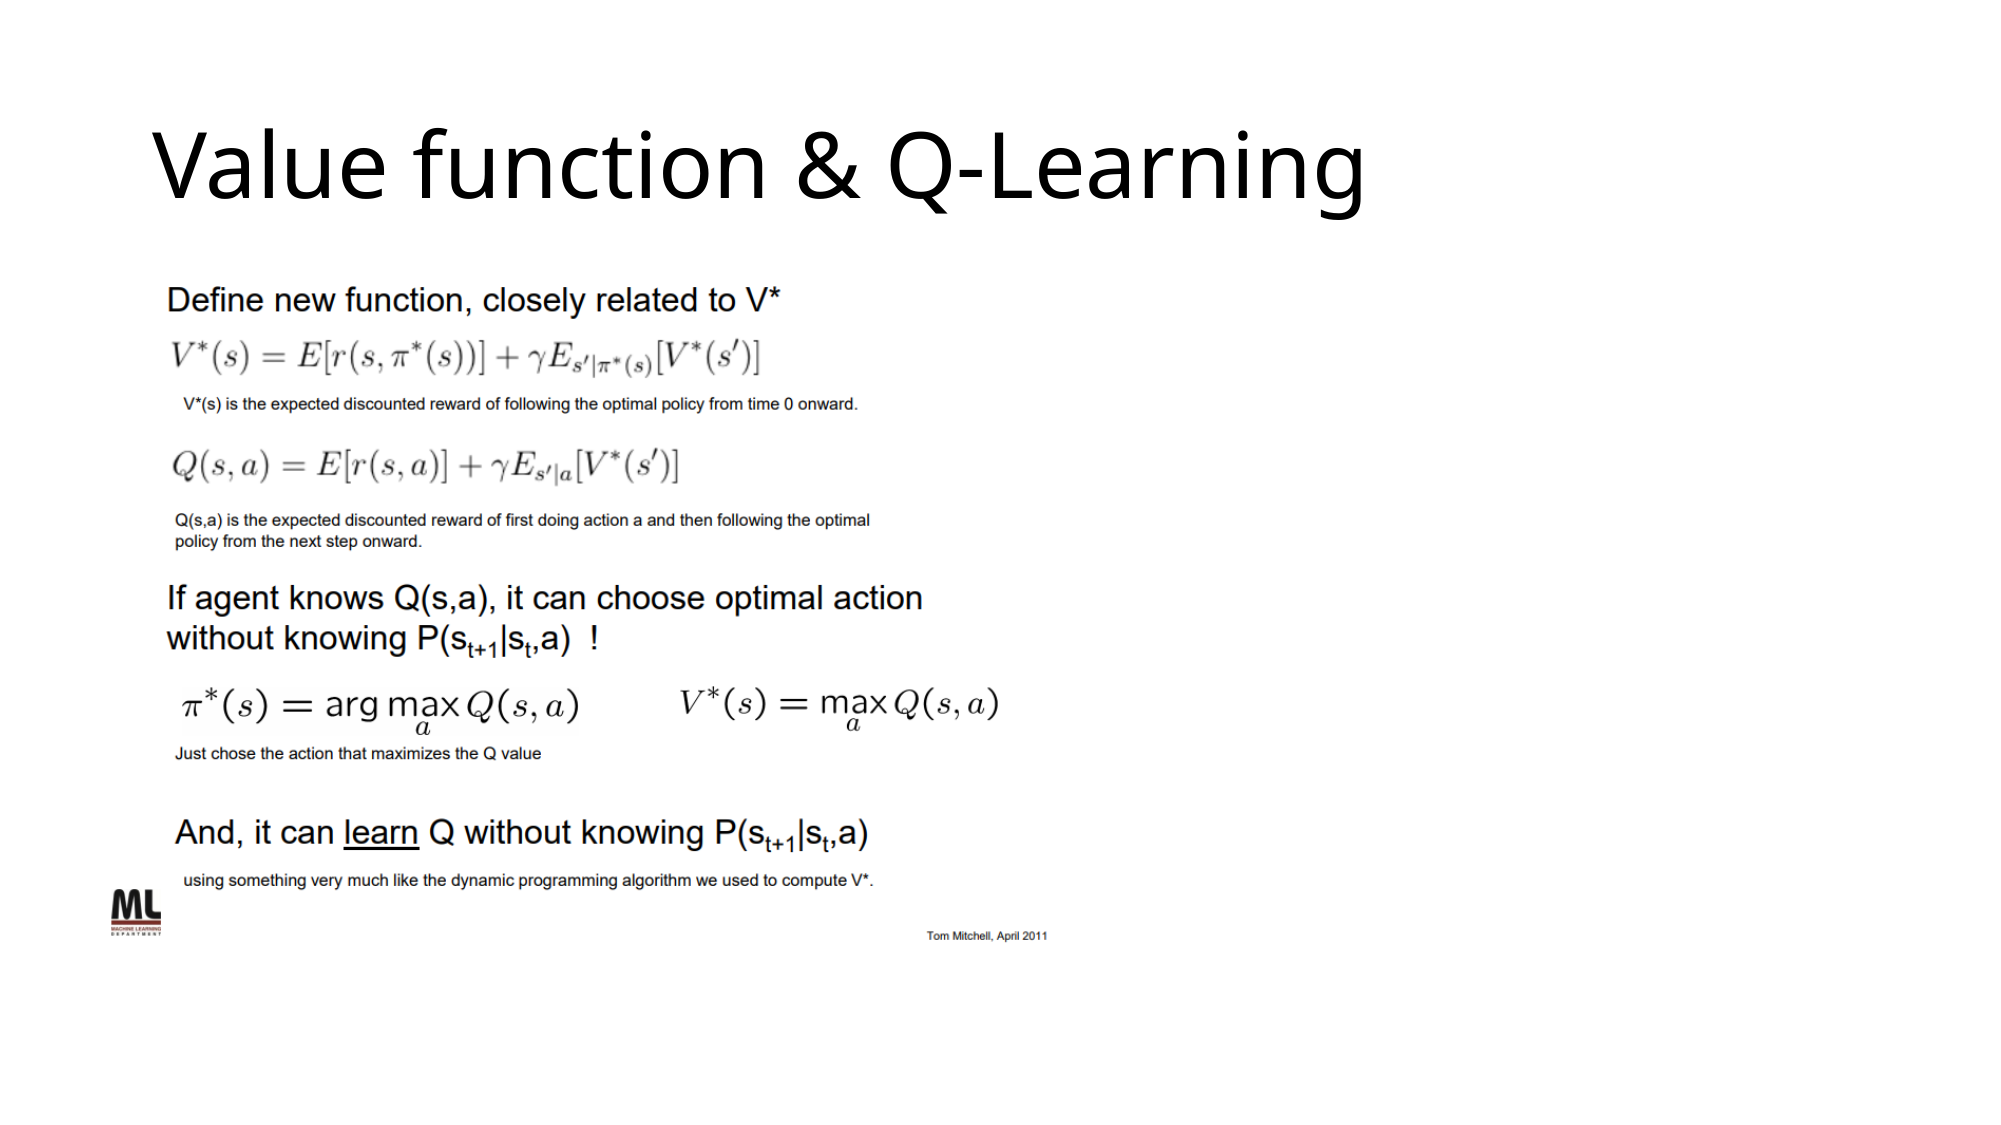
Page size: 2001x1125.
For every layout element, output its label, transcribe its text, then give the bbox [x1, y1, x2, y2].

title Value function & Q-Learning [137, 59, 1863, 278]
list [104, 277, 1057, 943]
